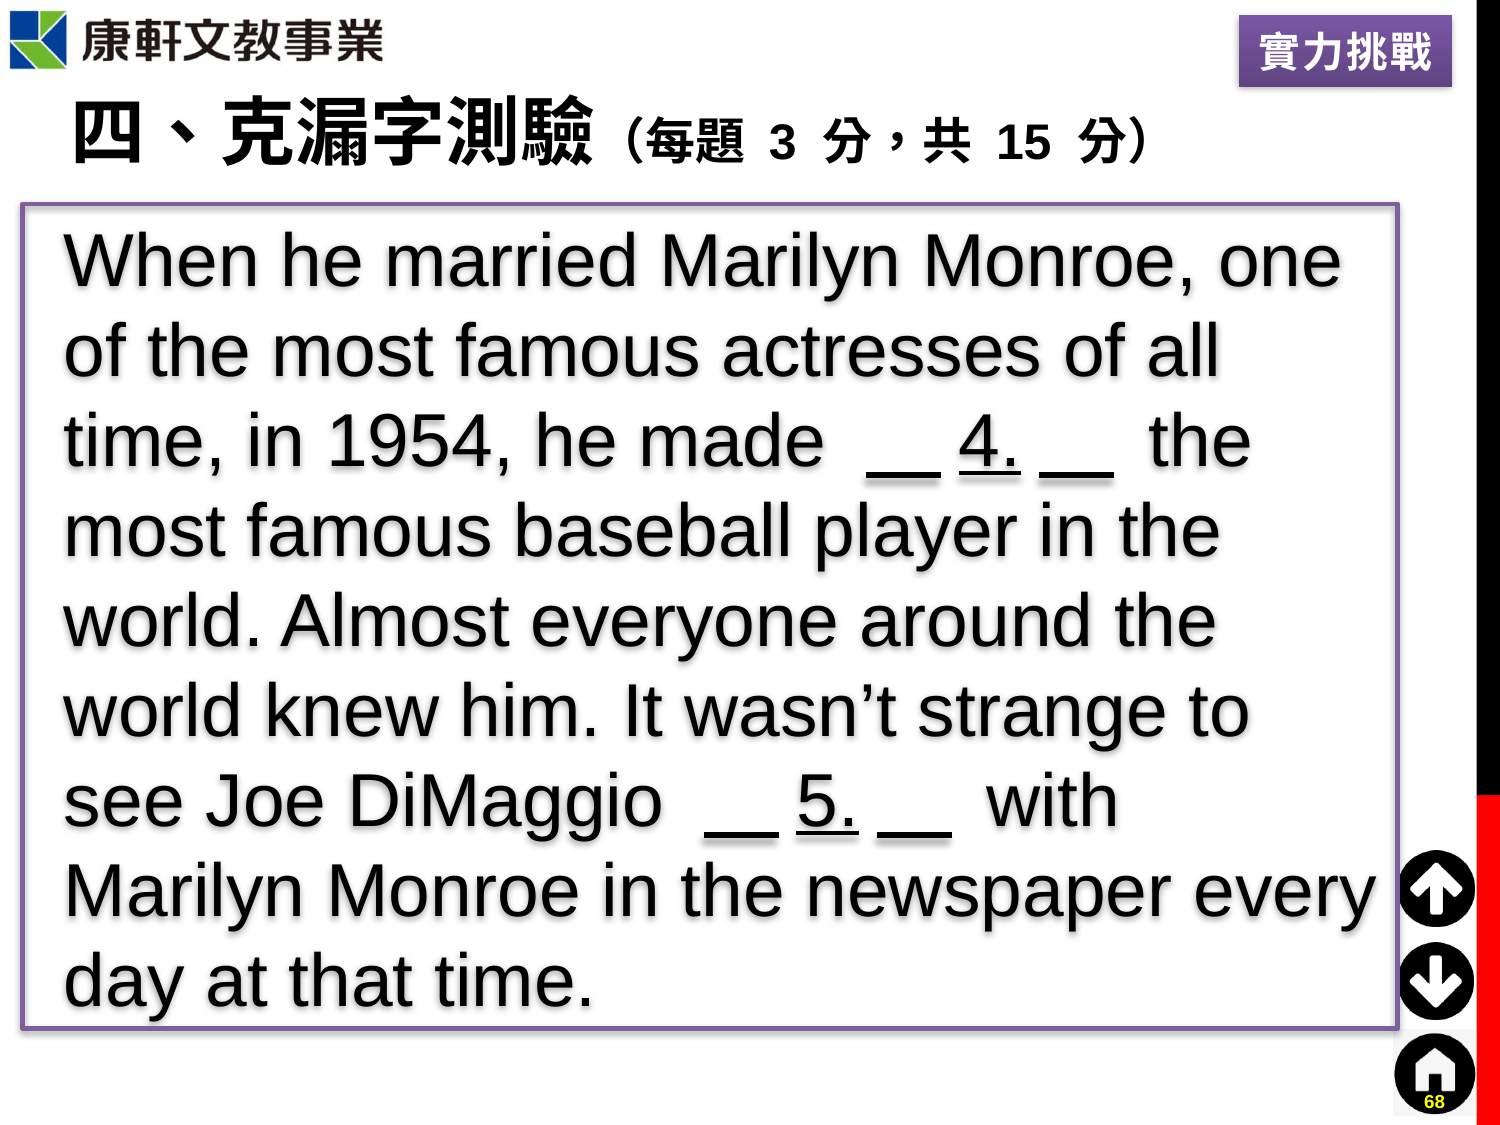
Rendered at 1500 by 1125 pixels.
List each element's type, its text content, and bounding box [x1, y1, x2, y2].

picture [1393, 1029, 1476, 1116]
text_box 四、克漏字測驗（每題 3 分，共 15 分） [55, 84, 1214, 183]
text_box 實力挑戰 [1239, 15, 1452, 87]
picture [1396, 942, 1475, 1020]
text_box When he married Marilyn Monroe, one of the most famous actresses of all time, in 1954, he made 4. the most famous baseball player in the world. Almost everyone around the world knew him. It wasn’t strange to see Joe DiMaggio 5. with Marilyn Monroe in the newspaper every day at that time. [22, 203, 1398, 1030]
picture [8, 9, 387, 70]
picture [1397, 850, 1475, 928]
